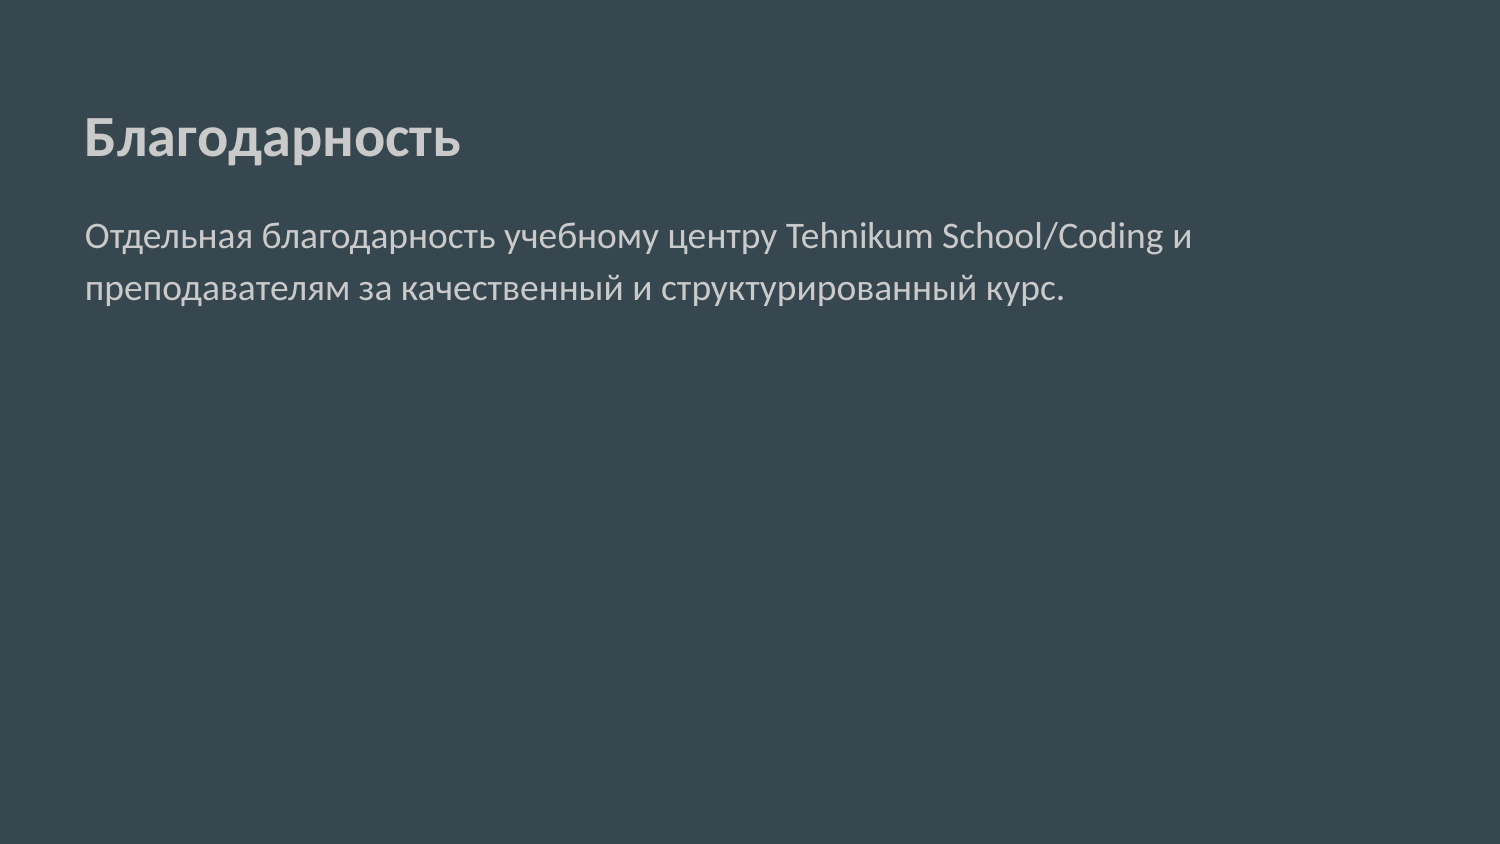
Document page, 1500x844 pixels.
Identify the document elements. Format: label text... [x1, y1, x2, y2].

list Отдельная благодарность учебному центру Tehnikum School/Coding и преподавателям за качественный и структурированный курс. [51, 189, 1449, 750]
title Благодарность [51, 72, 1449, 167]
